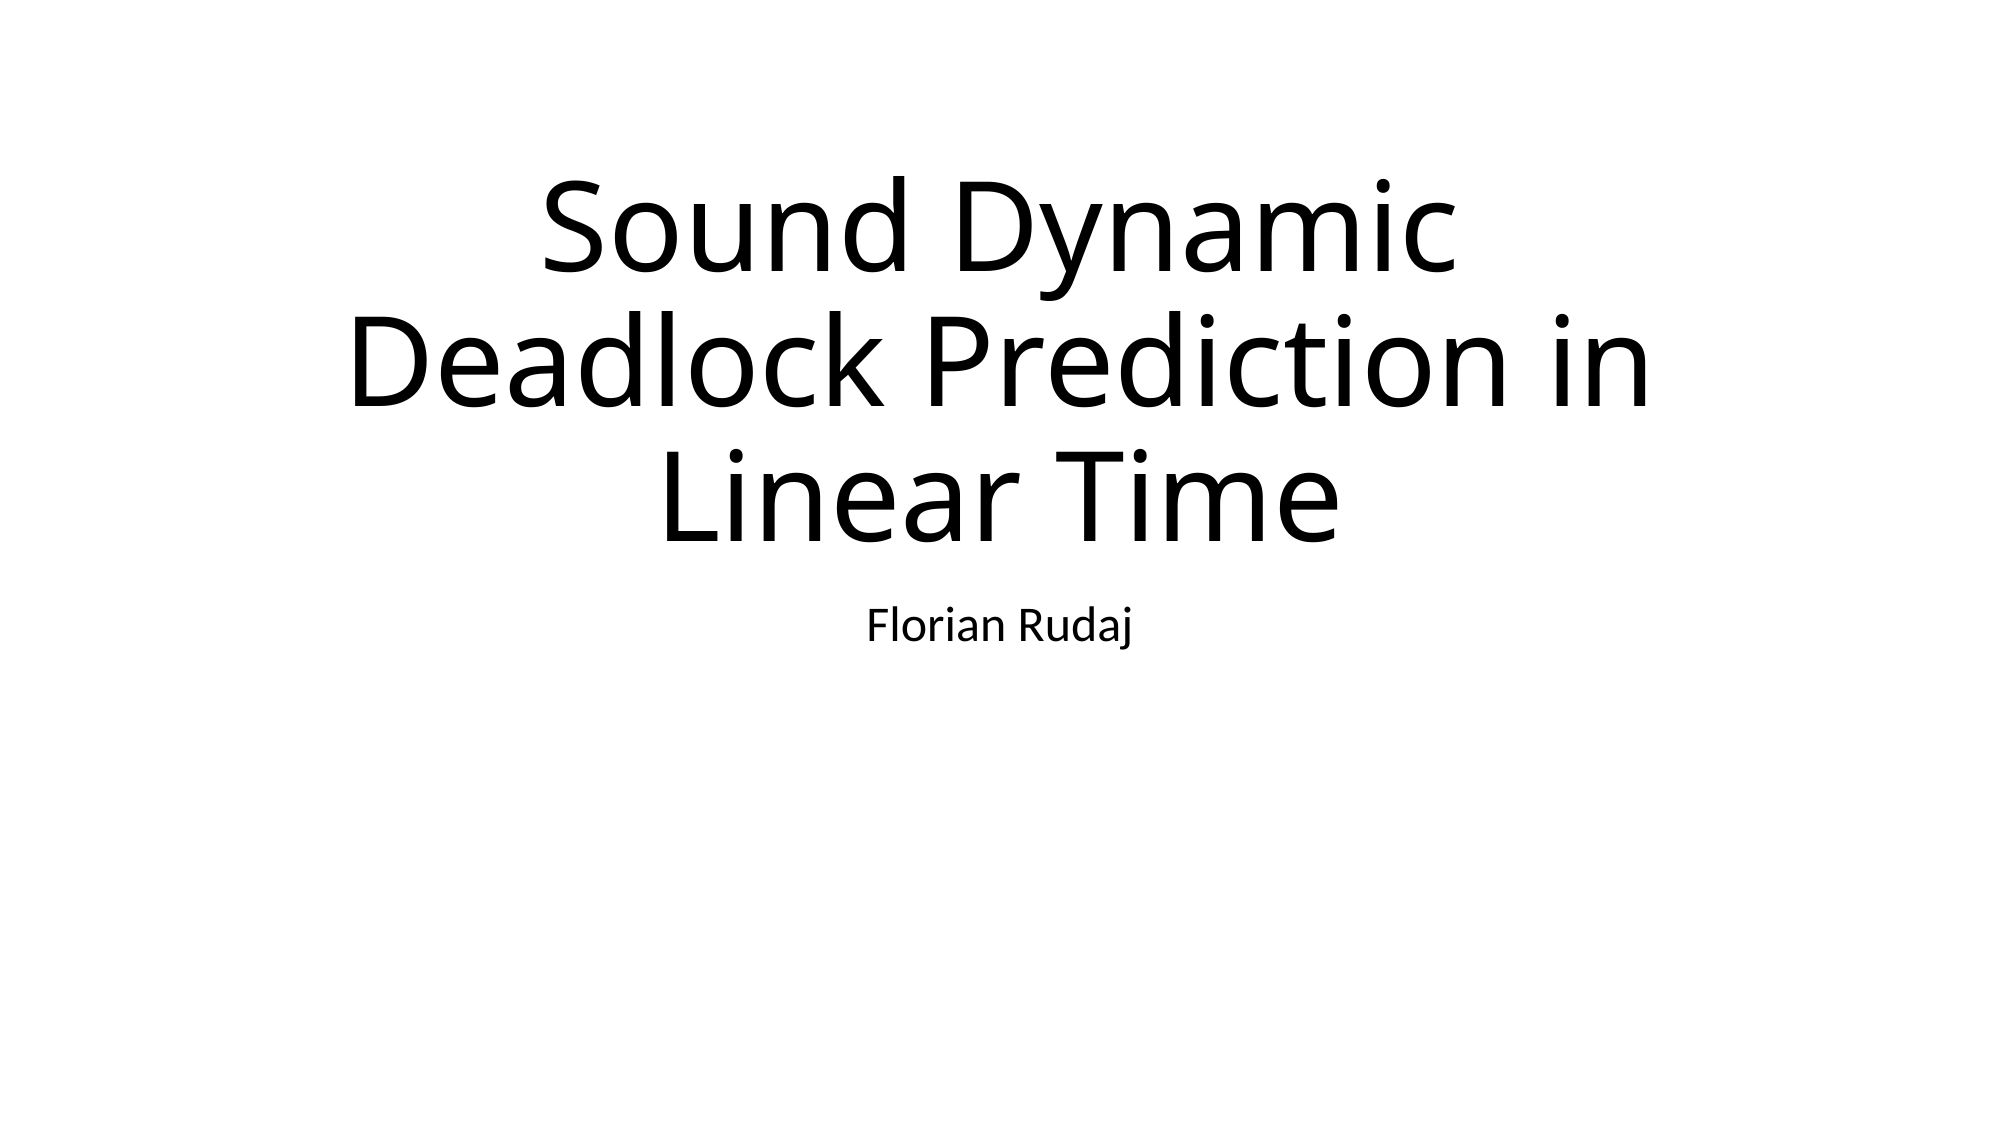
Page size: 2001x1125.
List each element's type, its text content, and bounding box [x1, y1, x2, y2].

subtitle Florian Rudaj [249, 590, 1750, 863]
title Sound Dynamic Deadlock Prediction in Linear Time [249, 184, 1750, 576]
